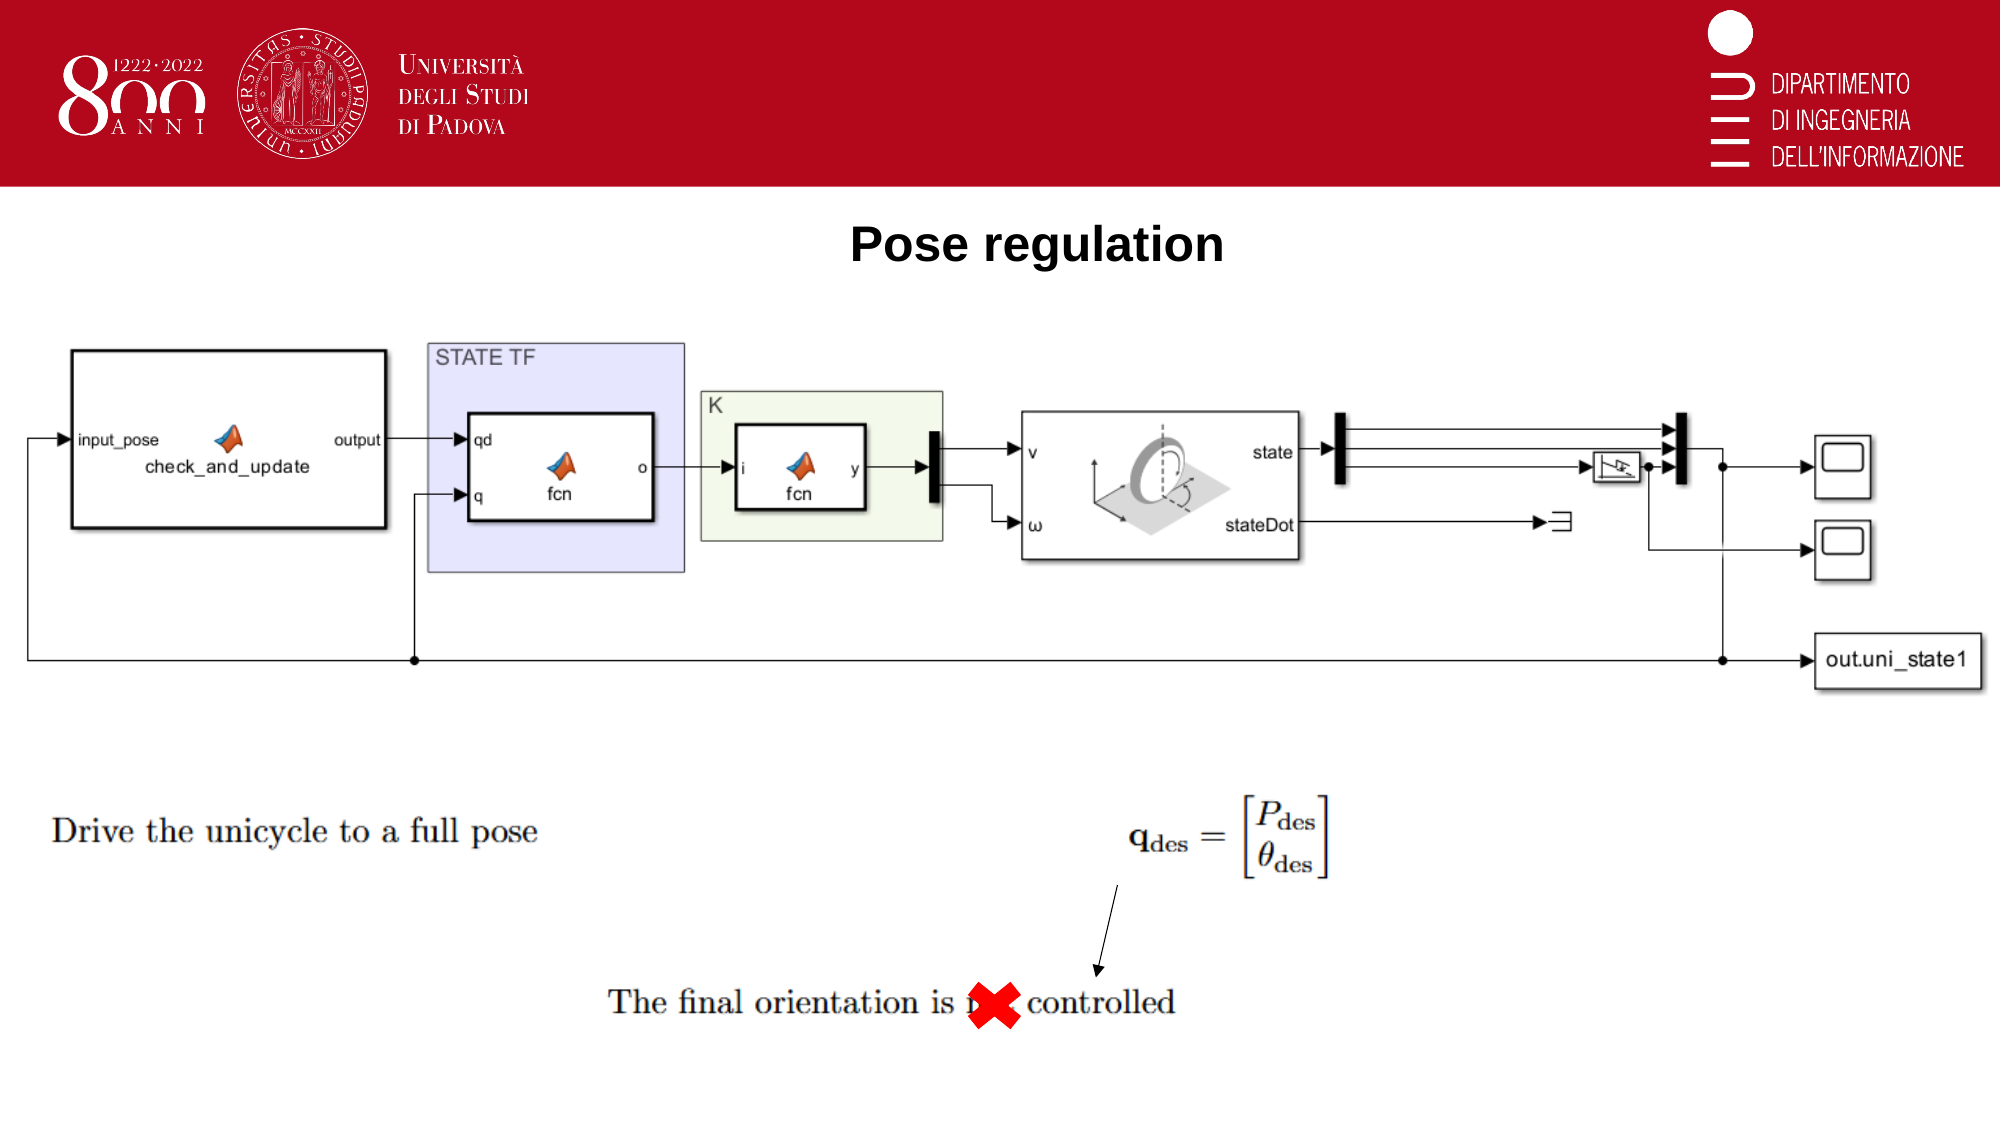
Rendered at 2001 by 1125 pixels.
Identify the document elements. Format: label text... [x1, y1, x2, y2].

picture [604, 977, 1181, 1015]
text_box [967, 1015, 1022, 1030]
picture [0, 313, 2000, 704]
picture [1117, 789, 1337, 885]
picture [45, 802, 542, 852]
title Pose regulation [74, 147, 2000, 313]
picture [1663, 0, 2000, 221]
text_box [1095, 883, 1118, 978]
